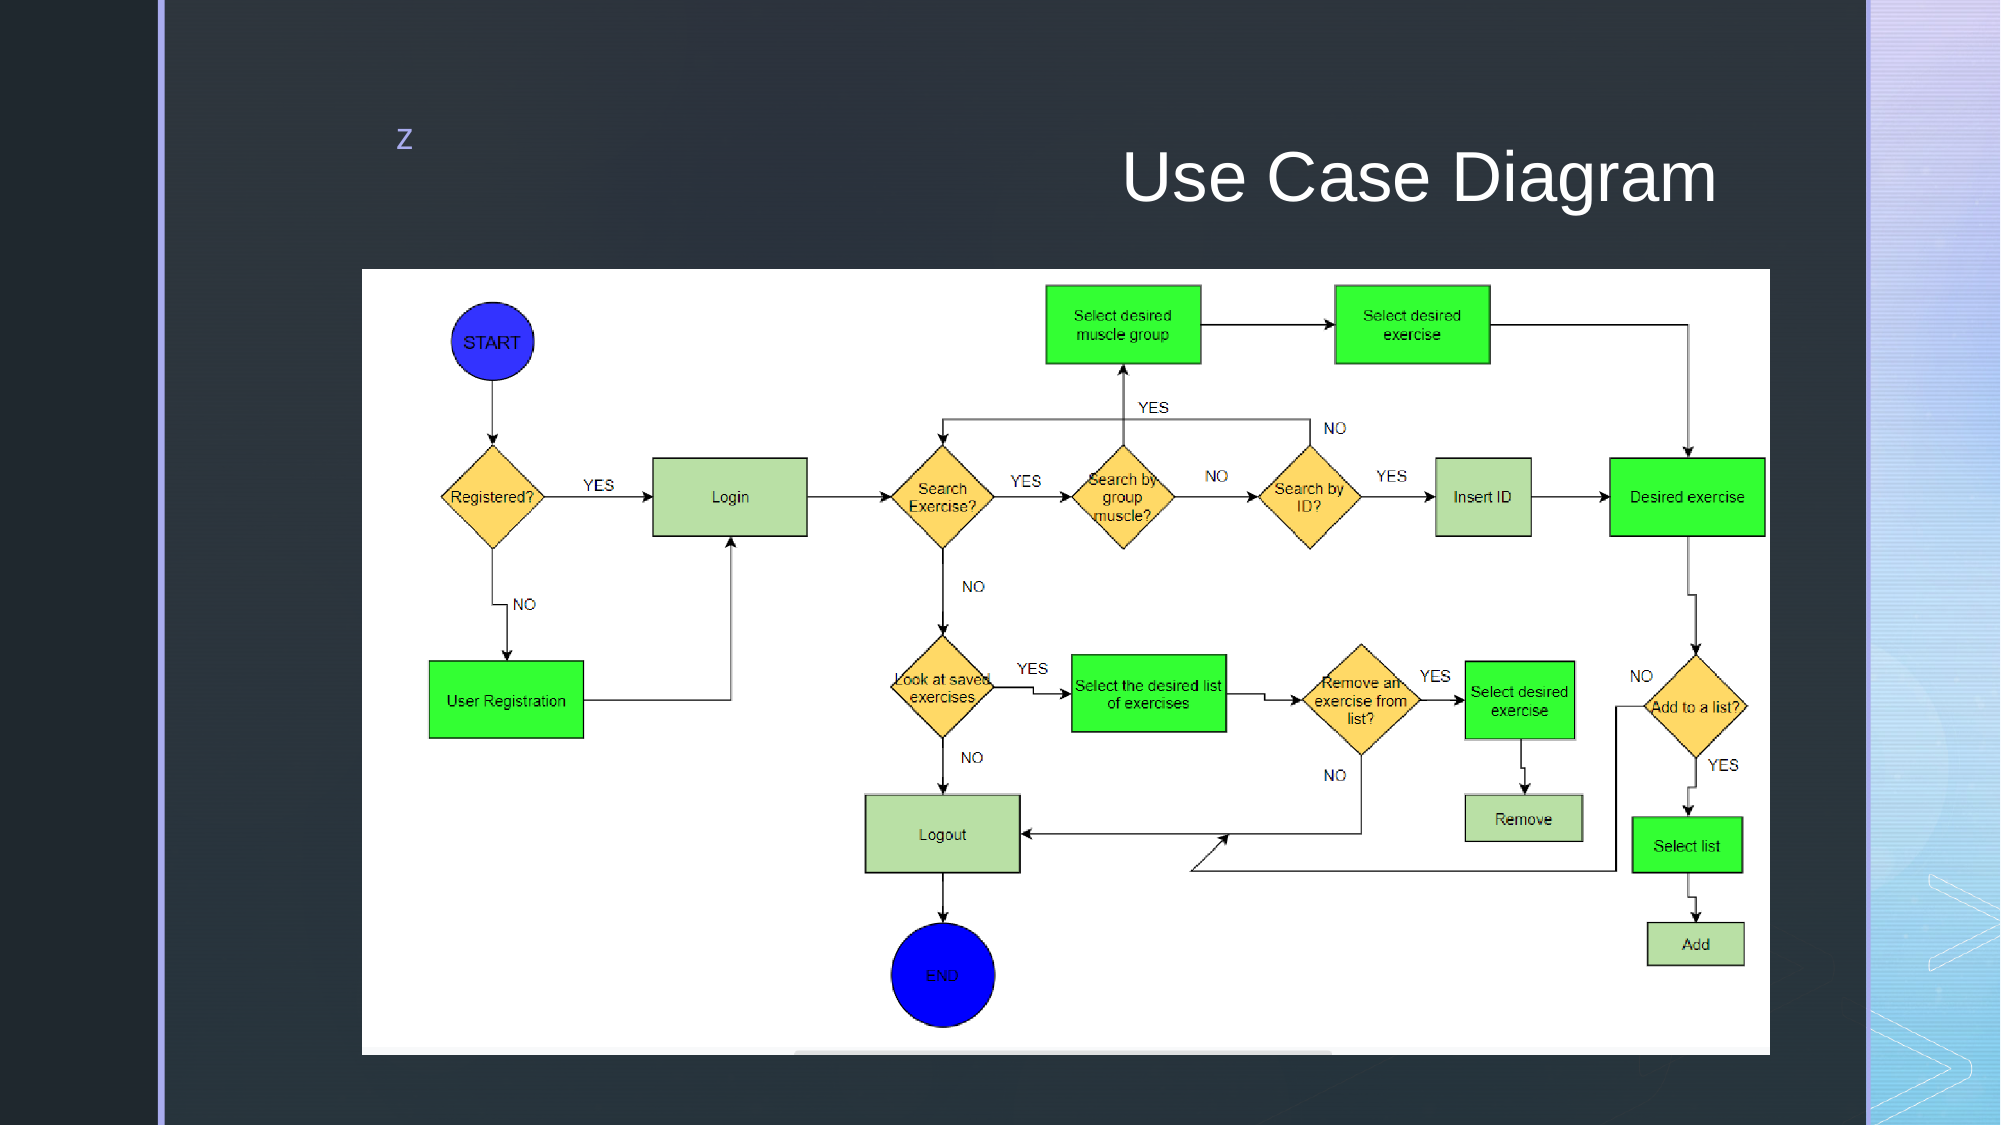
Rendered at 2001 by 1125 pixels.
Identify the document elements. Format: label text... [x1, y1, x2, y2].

picture [1871, 0, 2001, 1125]
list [362, 269, 1770, 1055]
title Use Case Diagram [428, 132, 1734, 269]
